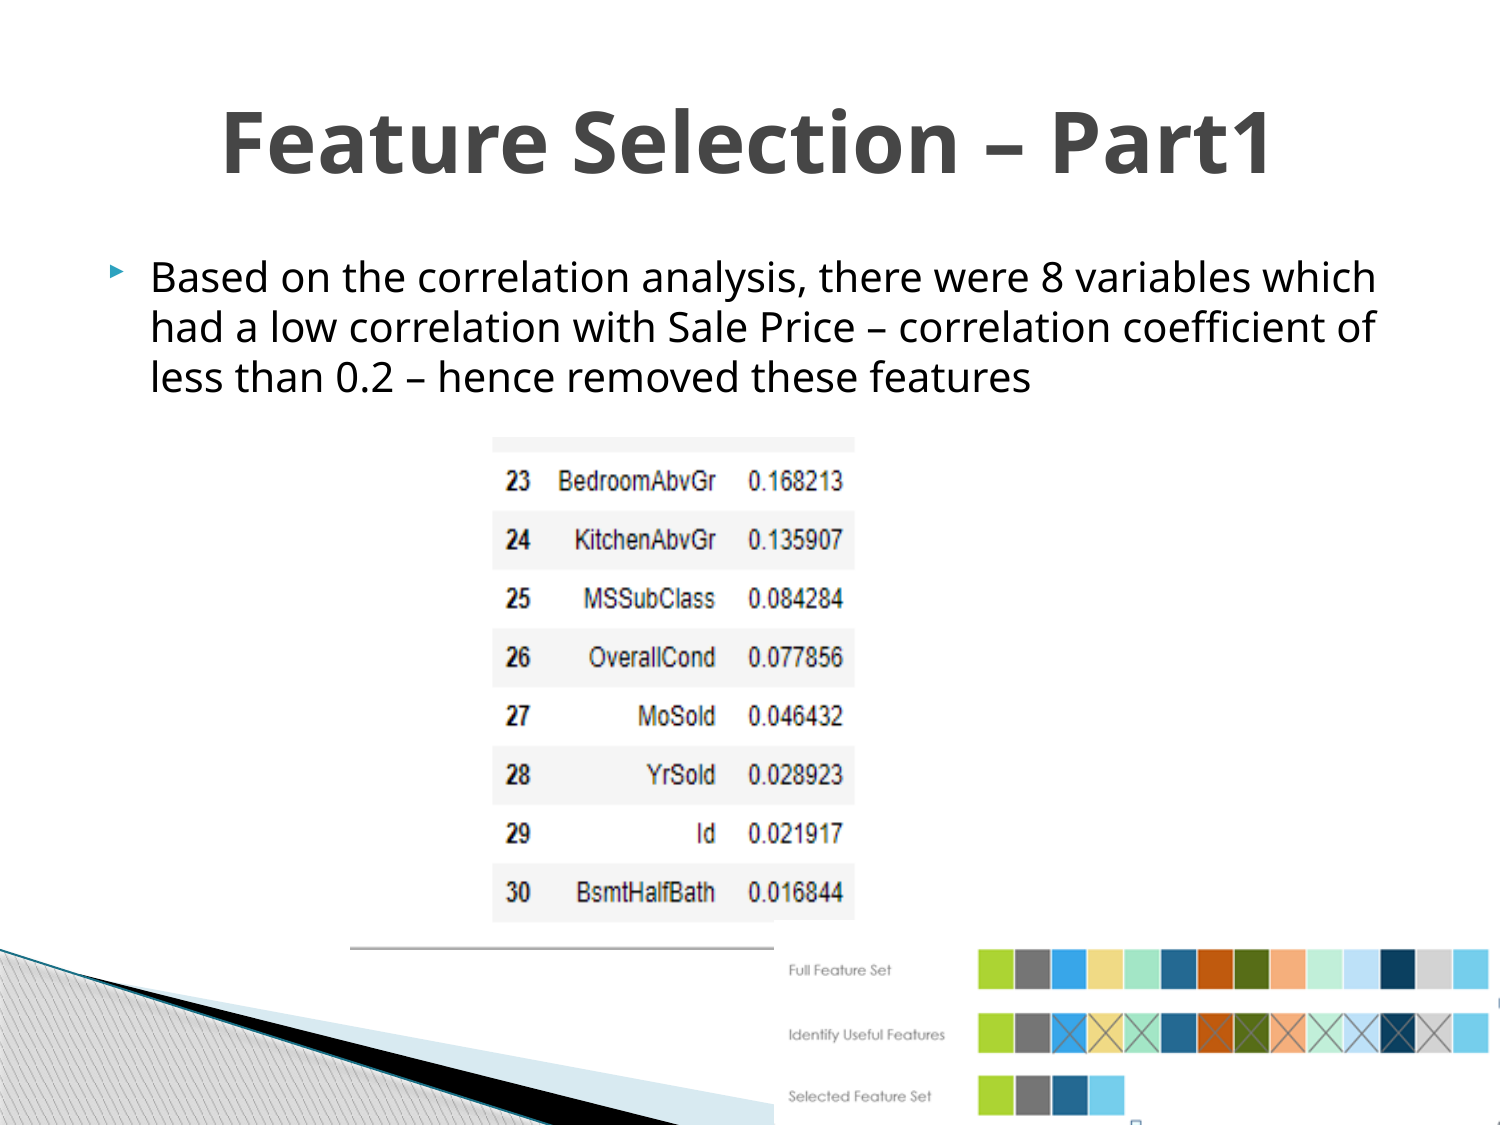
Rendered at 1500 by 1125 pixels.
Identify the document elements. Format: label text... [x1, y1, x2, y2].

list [349, 437, 1201, 951]
text_box Based on the correlation analysis, there were 8 variables which had a low correlation with Sale Price – correlation coefficient of less than 0.2 – hence removed these features [74, 242, 1425, 1088]
title Feature Selection – Part1 [75, 45, 1425, 233]
picture [774, 919, 1500, 1125]
